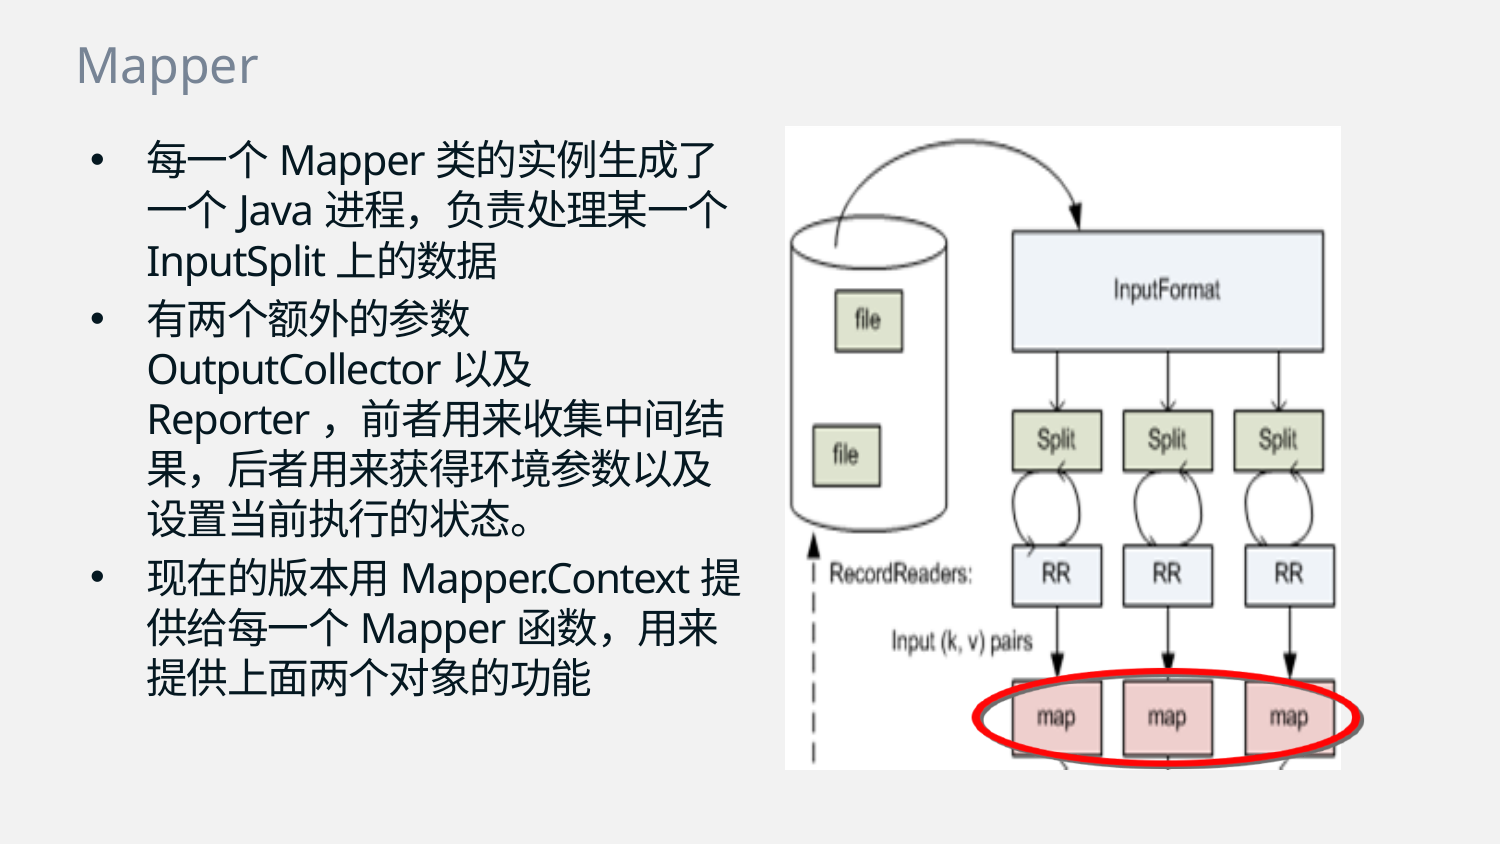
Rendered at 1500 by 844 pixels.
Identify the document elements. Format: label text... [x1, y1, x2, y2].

list 每一个Mapper类的实例生成了一个Java进程，负责处理某一个InputSplit上的数据 有两个额外的参数OutputCollector以及Reporter，前者用来收集中间结果，后者用来获得环境参数以及设置当前执行的状态。 现在的版本用Mapper.Context提供给每一个Mapper函数，用来提供上面两个对象的功能 [75, 126, 762, 770]
text_box Mapper [75, 32, 573, 95]
picture [785, 126, 1365, 770]
